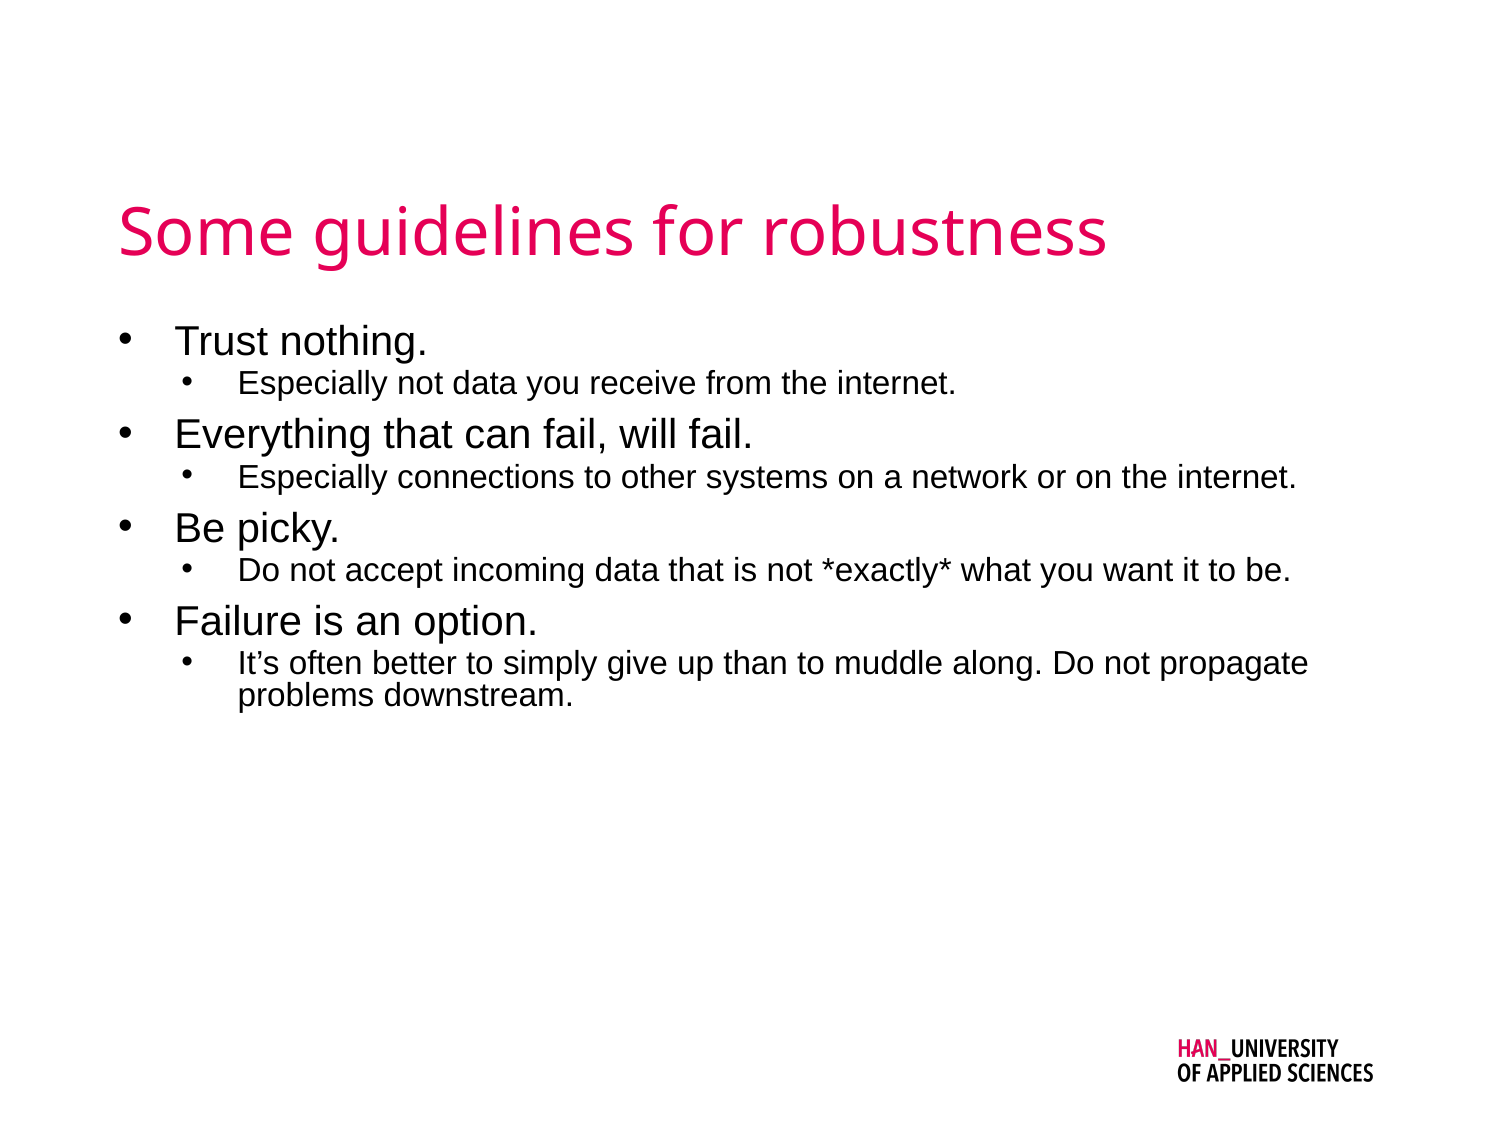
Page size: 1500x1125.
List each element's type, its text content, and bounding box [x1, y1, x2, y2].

picture [1172, 1021, 1396, 1119]
list Trust nothing. Especially not data you receive from the internet. Everything that can fail, will fail. Especially connections to other systems on a network or on the internet. Be picky. Do not accept incoming data that is not *exactly* what you want it to be. Failure is an option. It’s often better to simply give up than to muddle along. Do not propagate problems downstream. [103, 315, 1397, 1015]
title Some guidelines for robustness [103, 59, 1397, 278]
